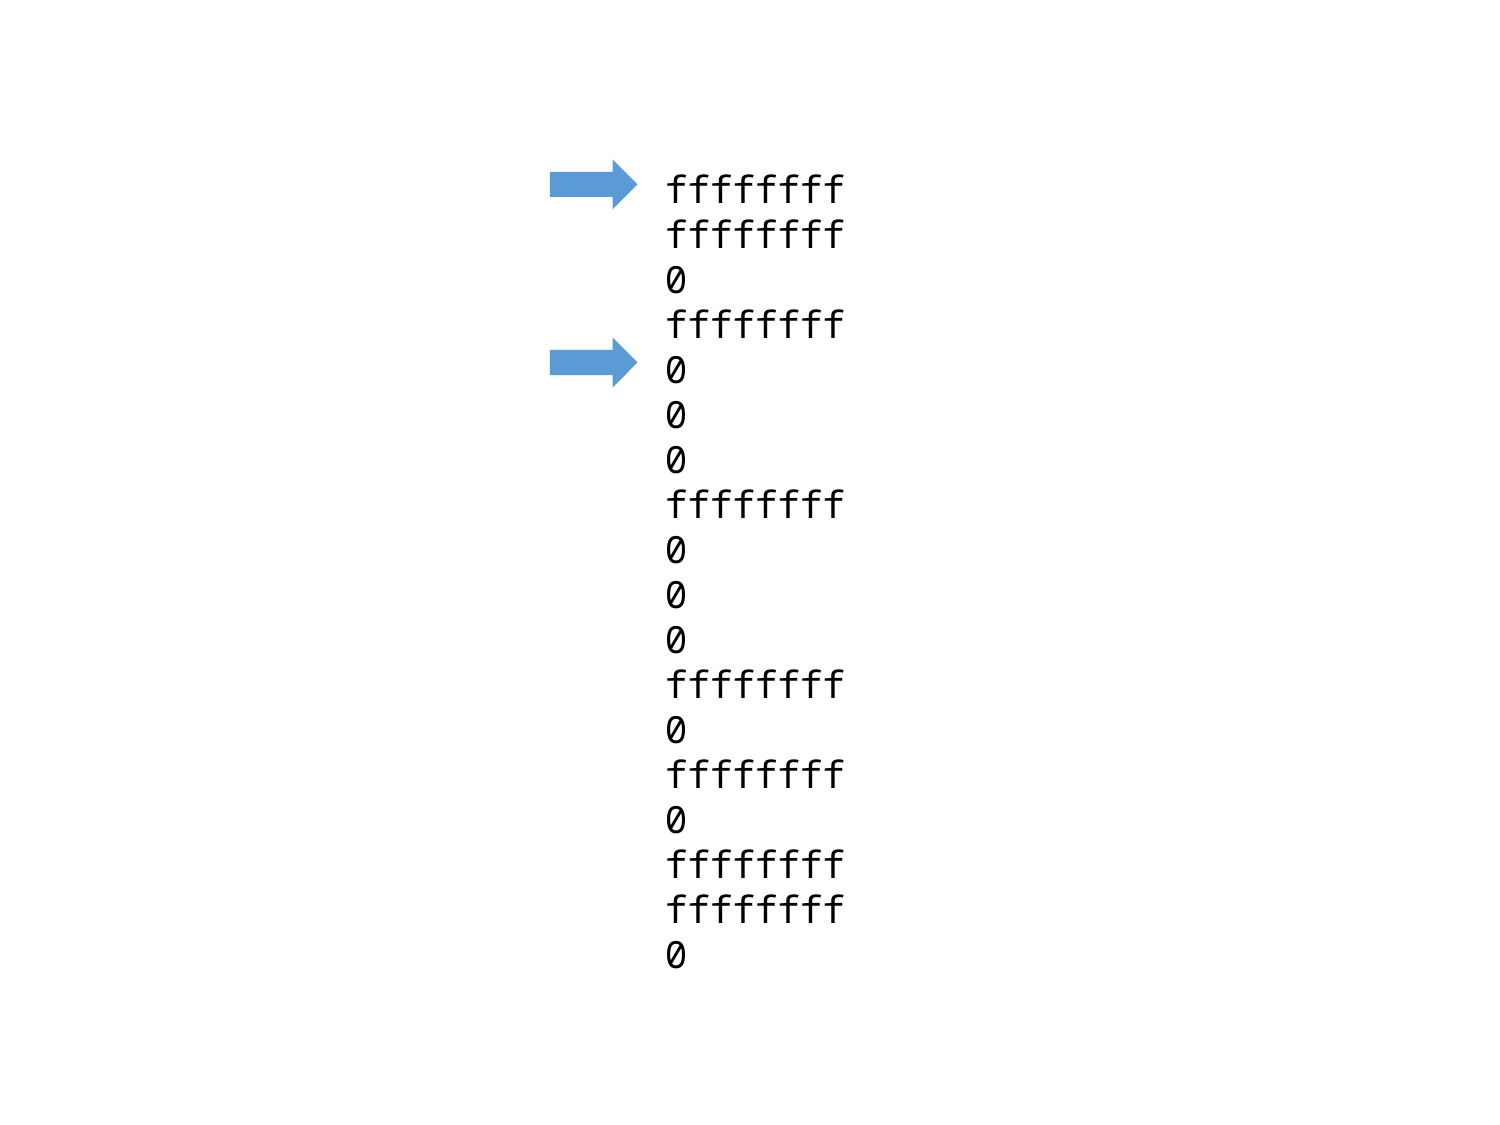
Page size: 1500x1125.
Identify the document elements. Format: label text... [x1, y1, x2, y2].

text_box ffffffff ffffffff 0 ffffffff 0 0 0 ffffffff 0 0 0 ffffffff 0 ffffffff 0 ffffffff ffffffff 0 [650, 158, 913, 984]
text_box [548, 335, 639, 391]
text_box [548, 156, 639, 212]
